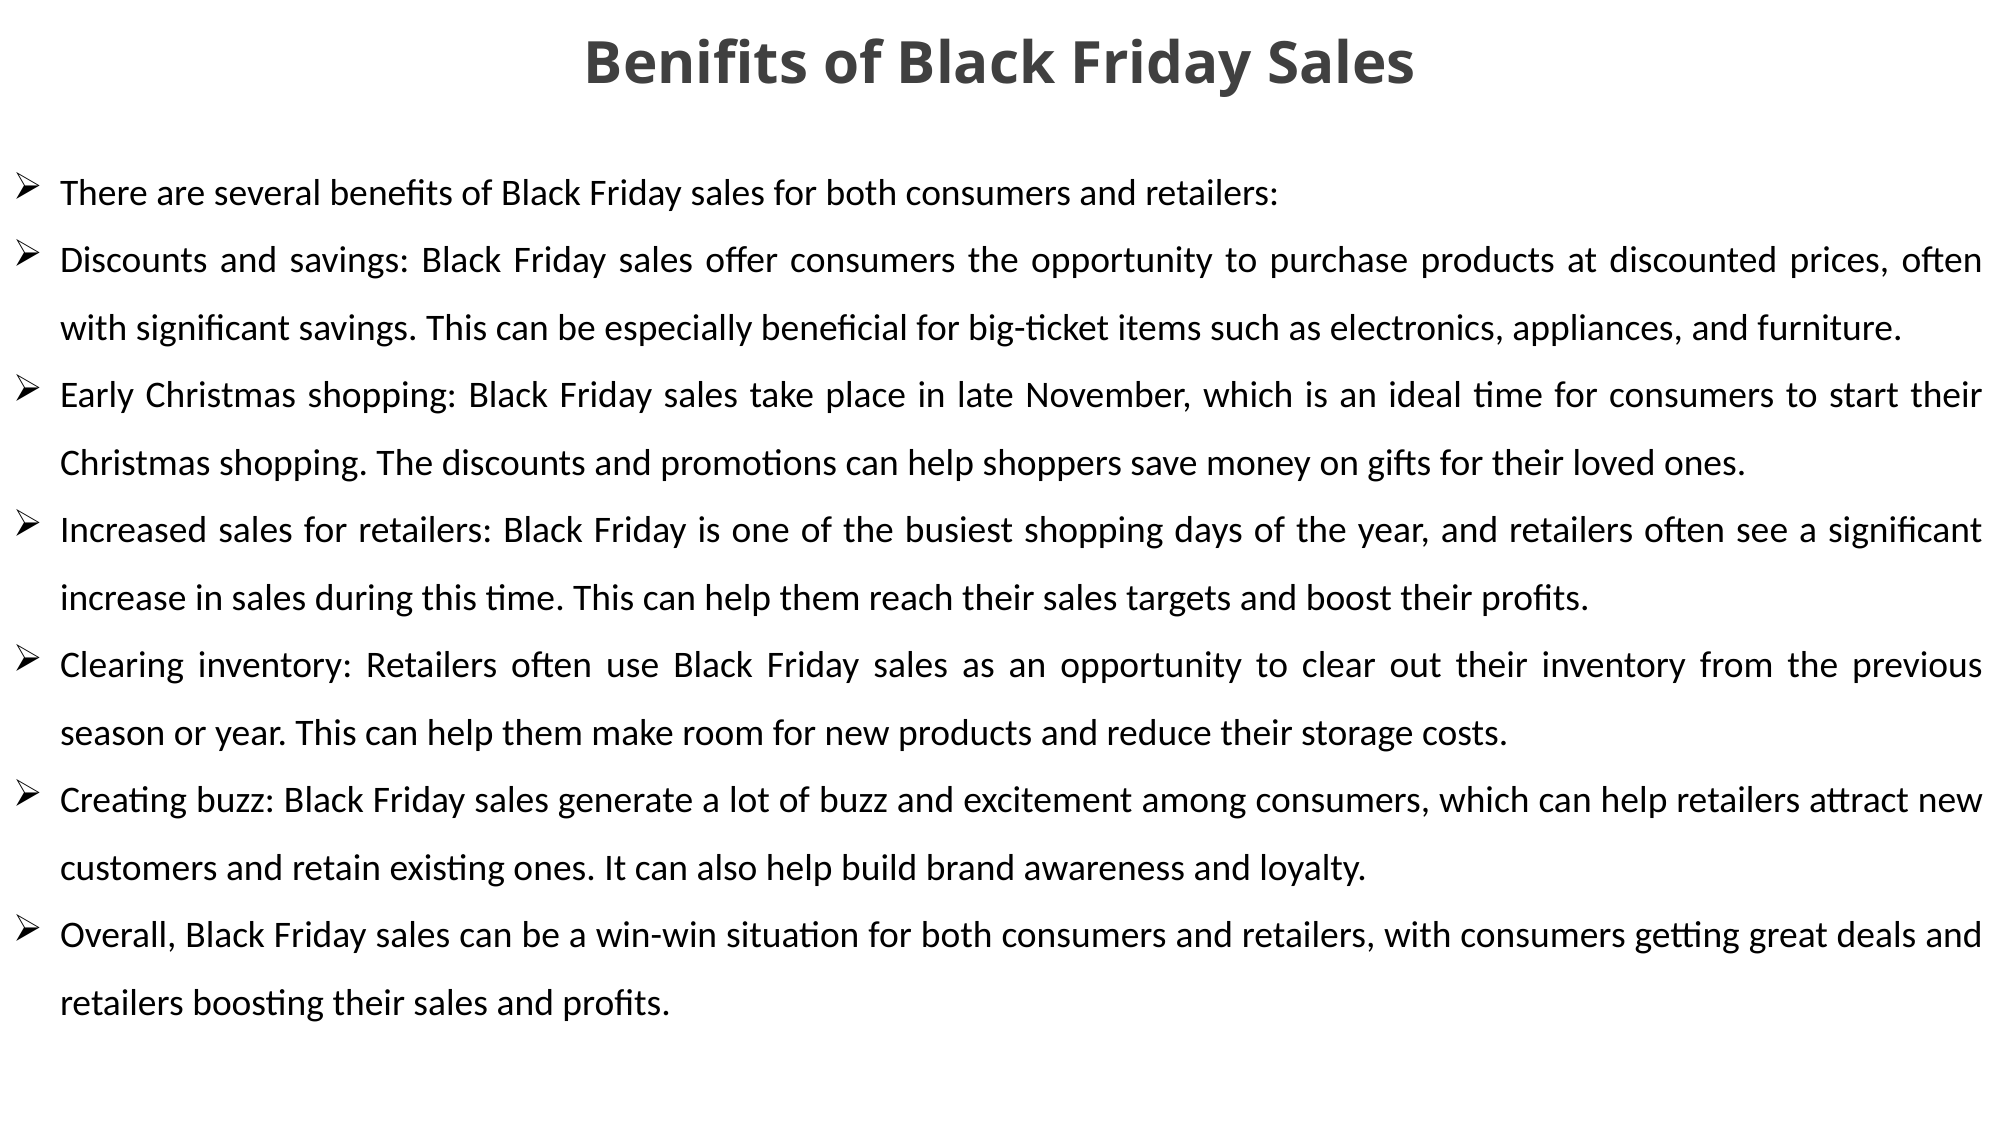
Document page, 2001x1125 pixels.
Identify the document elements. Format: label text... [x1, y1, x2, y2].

text_box There are several benefits of Black Friday sales for both consumers and retailers: Discounts and savings: Black Friday sales offer consumers the opportunity to purchase products at discounted prices, often with significant savings. This can be especially beneficial for big-ticket items such as electronics, appliances, and furniture. Early Christmas shopping: Black Friday sales take place in late November, which is an ideal time for consumers to start their Christmas shopping. The discounts and promotions can help shoppers save money on gifts for their loved ones. Increased sales for retailers: Black Friday is one of the busiest shopping days of the year, and retailers often see a significant increase in sales during this time. This can help them reach their sales targets and boost their profits. Clearing inventory: Retailers often use Black Friday sales as an opportunity to clear out their inventory from the previous season or year. This can help them make room for new products and reduce their storage costs. Creating buzz: Black Friday sales generate a lot of buzz and excitement among consumers, which can help retailers attract new customers and retain existing ones. It can also help build brand awareness and loyalty. Overall, Black Friday sales can be a win-win situation for both consumers and retailers, with consumers getting great deals and retailers boosting their sales and profits. [0, 138, 2000, 1031]
text_box Benifits of Black Friday Sales [0, 26, 2000, 104]
